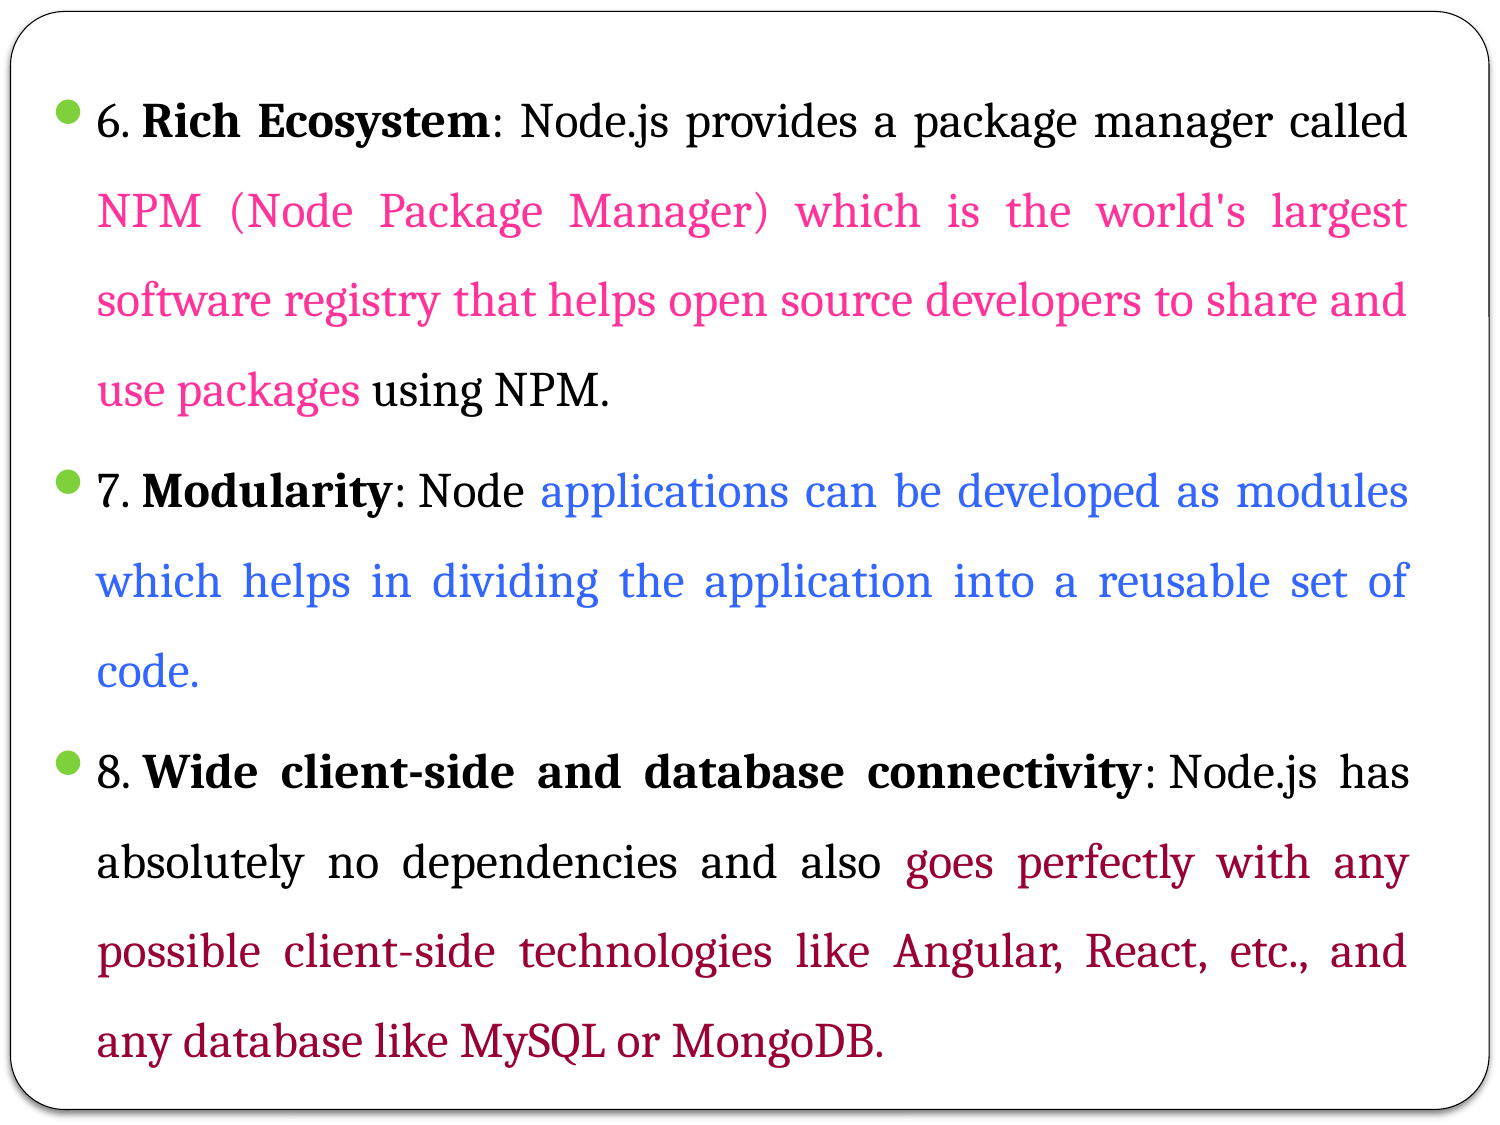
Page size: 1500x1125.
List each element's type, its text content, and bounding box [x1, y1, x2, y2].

list 6. Rich Ecosystem: Node.js provides a package manager called NPM (Node Package Manager) which is the world's largest software registry that helps open source developers to share and use packages using NPM. 7. Modularity: Node applications can be developed as modules which helps in dividing the application into a reusable set of code. 8. Wide client-side and database connectivity: Node.js has absolutely no dependencies and also goes perfectly with any possible client-side technologies like Angular, React, etc., and any database like MySQL or MongoDB. [37, 50, 1425, 1075]
